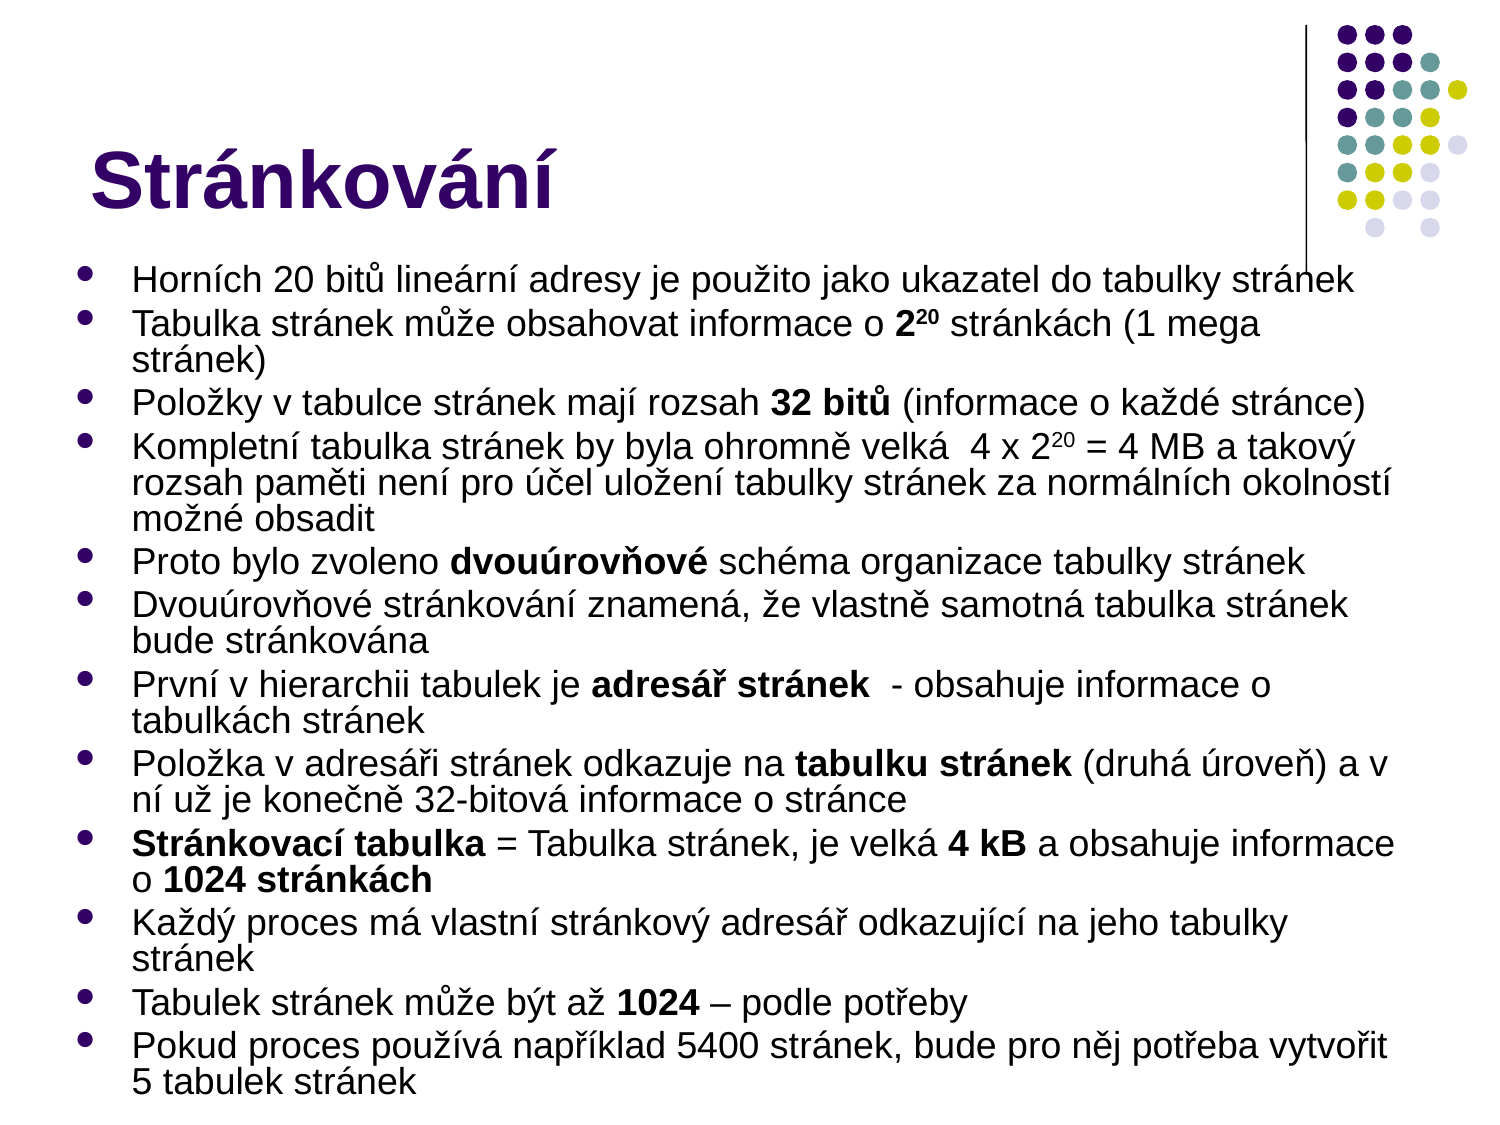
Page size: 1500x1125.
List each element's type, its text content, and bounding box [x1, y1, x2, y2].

list Horních 20 bitů lineární adresy je použito jako ukazatel do tabulky stránek Tabulka stránek může obsahovat informace o 220 stránkách (1 mega stránek) Položky v tabulce stránek mají rozsah 32 bitů (informace o každé stránce) Kompletní tabulka stránek by byla ohromně velká 4 x 220 = 4 MB a takový rozsah paměti není pro účel uložení tabulky stránek za normálních okolností možné obsadit Proto bylo zvoleno dvouúrovňové schéma organizace tabulky stránek Dvouúrovňové stránkování znamená, že vlastně samotná tabulka stránek bude stránkována První v hierarchii tabulek je adresář stránek - obsahuje informace o tabulkách stránek Položka v adresáři stránek odkazuje na tabulku stránek (druhá úroveň) a v ní už je konečně 32-bitová informace o stránce Stránkovací tabulka = Tabulka stránek, je velká 4 kB a obsahuje informace o 1024 stránkách Každý proces má vlastní stránkový adresář odkazující na jeho tabulky stránek Tabulek stránek může být až 1024 – podle potřeby Pokud proces používá například 5400 stránek, bude pro něj potřeba vytvořit 5 tabulek stránek [60, 256, 1411, 981]
title Stránkování [75, 20, 1313, 233]
